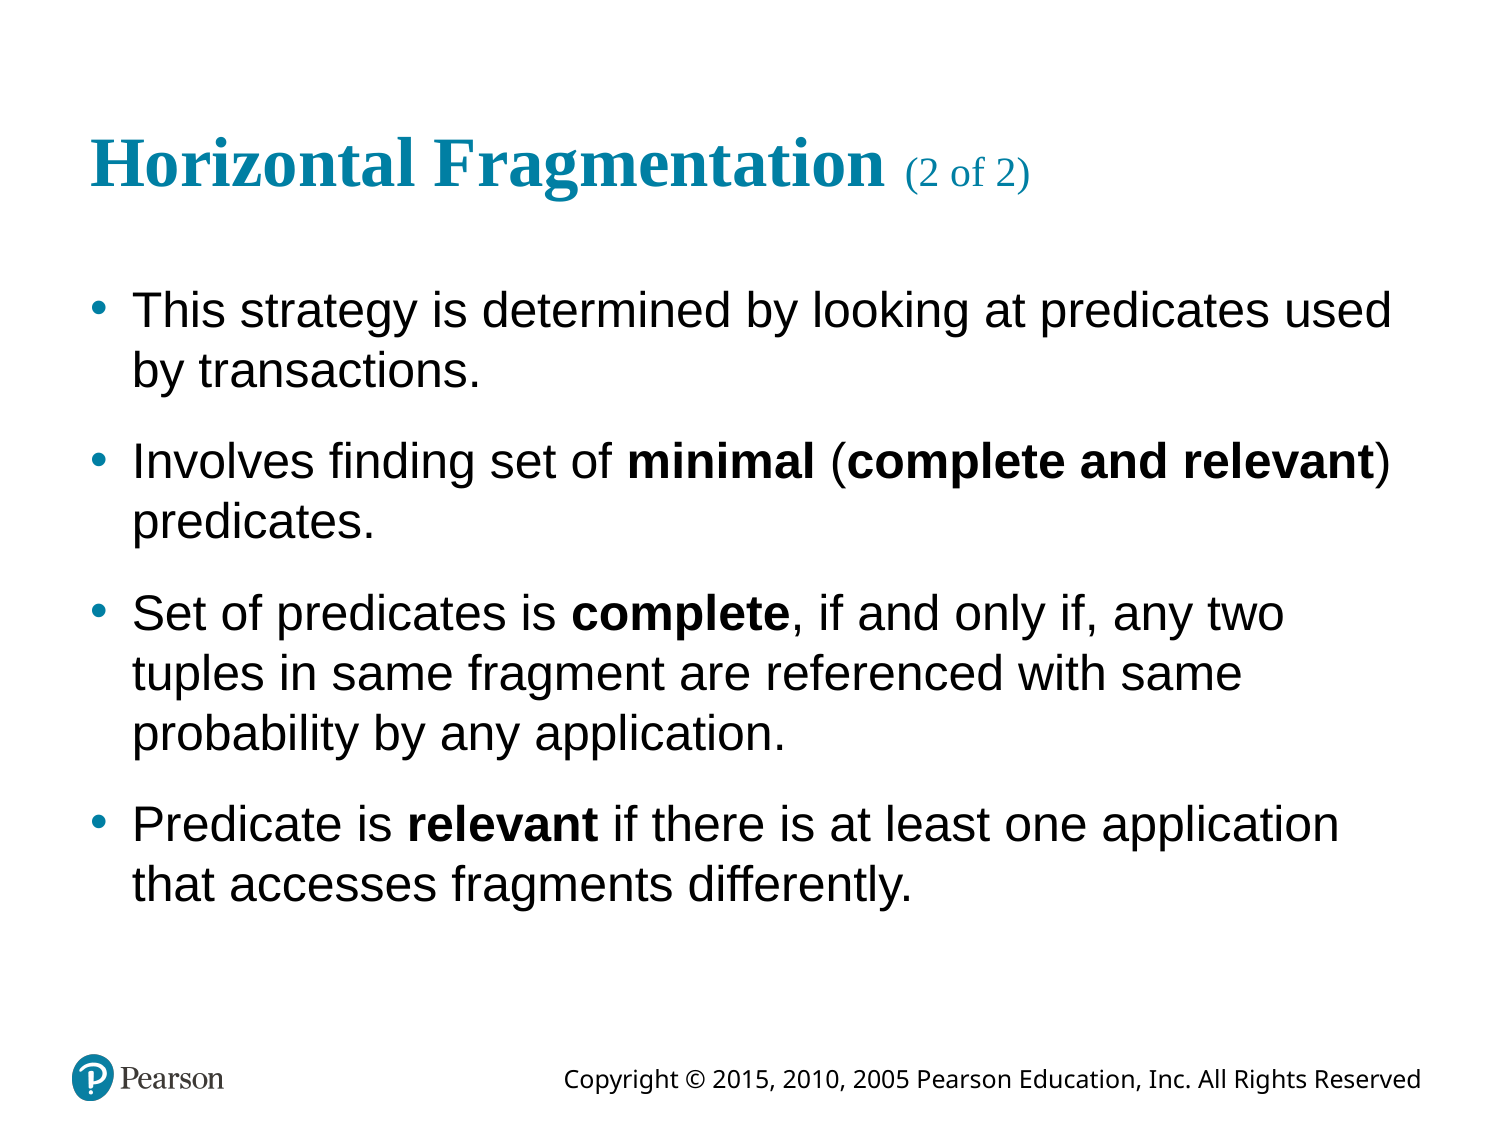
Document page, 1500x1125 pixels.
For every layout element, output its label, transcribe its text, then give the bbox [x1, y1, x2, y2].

picture [72, 1054, 88, 1070]
picture [98, 1054, 224, 1101]
title Horizontal Fragmentation (2 of 2) [75, 35, 1425, 216]
list This strategy is determined by looking at predicates used by transactions. Involves finding set of minimal (complete and relevant) predicates. Set of predicates is complete, if and only if, any two tuples in same fragment are referenced with same probability by any application. Predicate is relevant if there is at least one application that accesses fragments differently. [75, 262, 1425, 1005]
picture [80, 1063, 106, 1088]
picture [72, 1087, 83, 1101]
